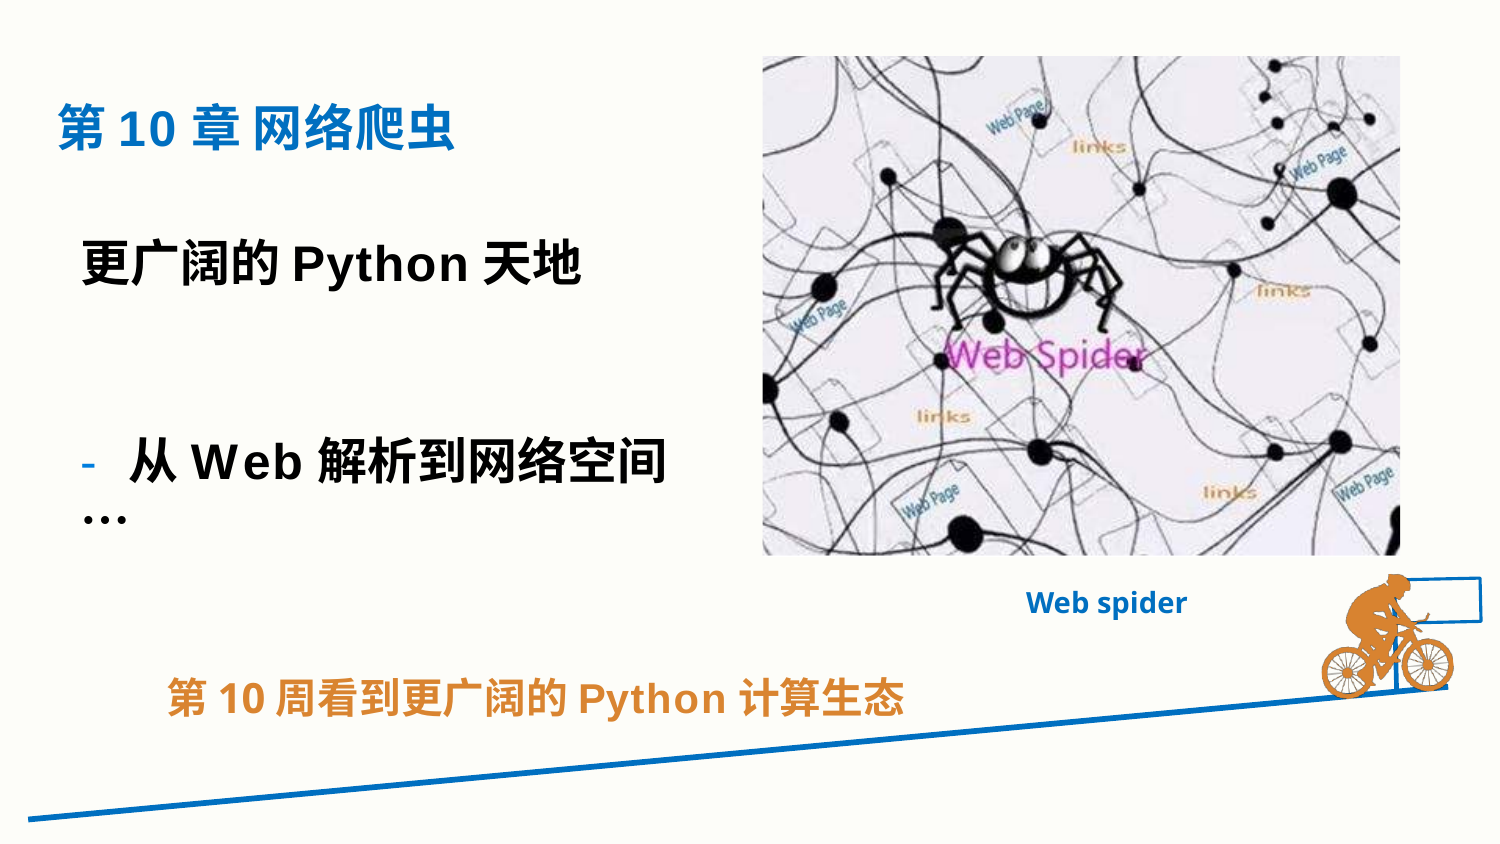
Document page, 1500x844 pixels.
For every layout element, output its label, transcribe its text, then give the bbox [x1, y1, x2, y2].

picture [762, 55, 1401, 557]
text_box Web spider 第10周看到更广阔的Python计算生态 [163, 583, 1475, 781]
title 第10章 网络爬虫 [54, 96, 699, 238]
text_box [1456, 578, 1482, 622]
text_box 更广阔的Python天地 [78, 238, 682, 292]
text_box [1312, 568, 1456, 583]
text_box - 从Web解析到网络空间… [78, 429, 682, 550]
